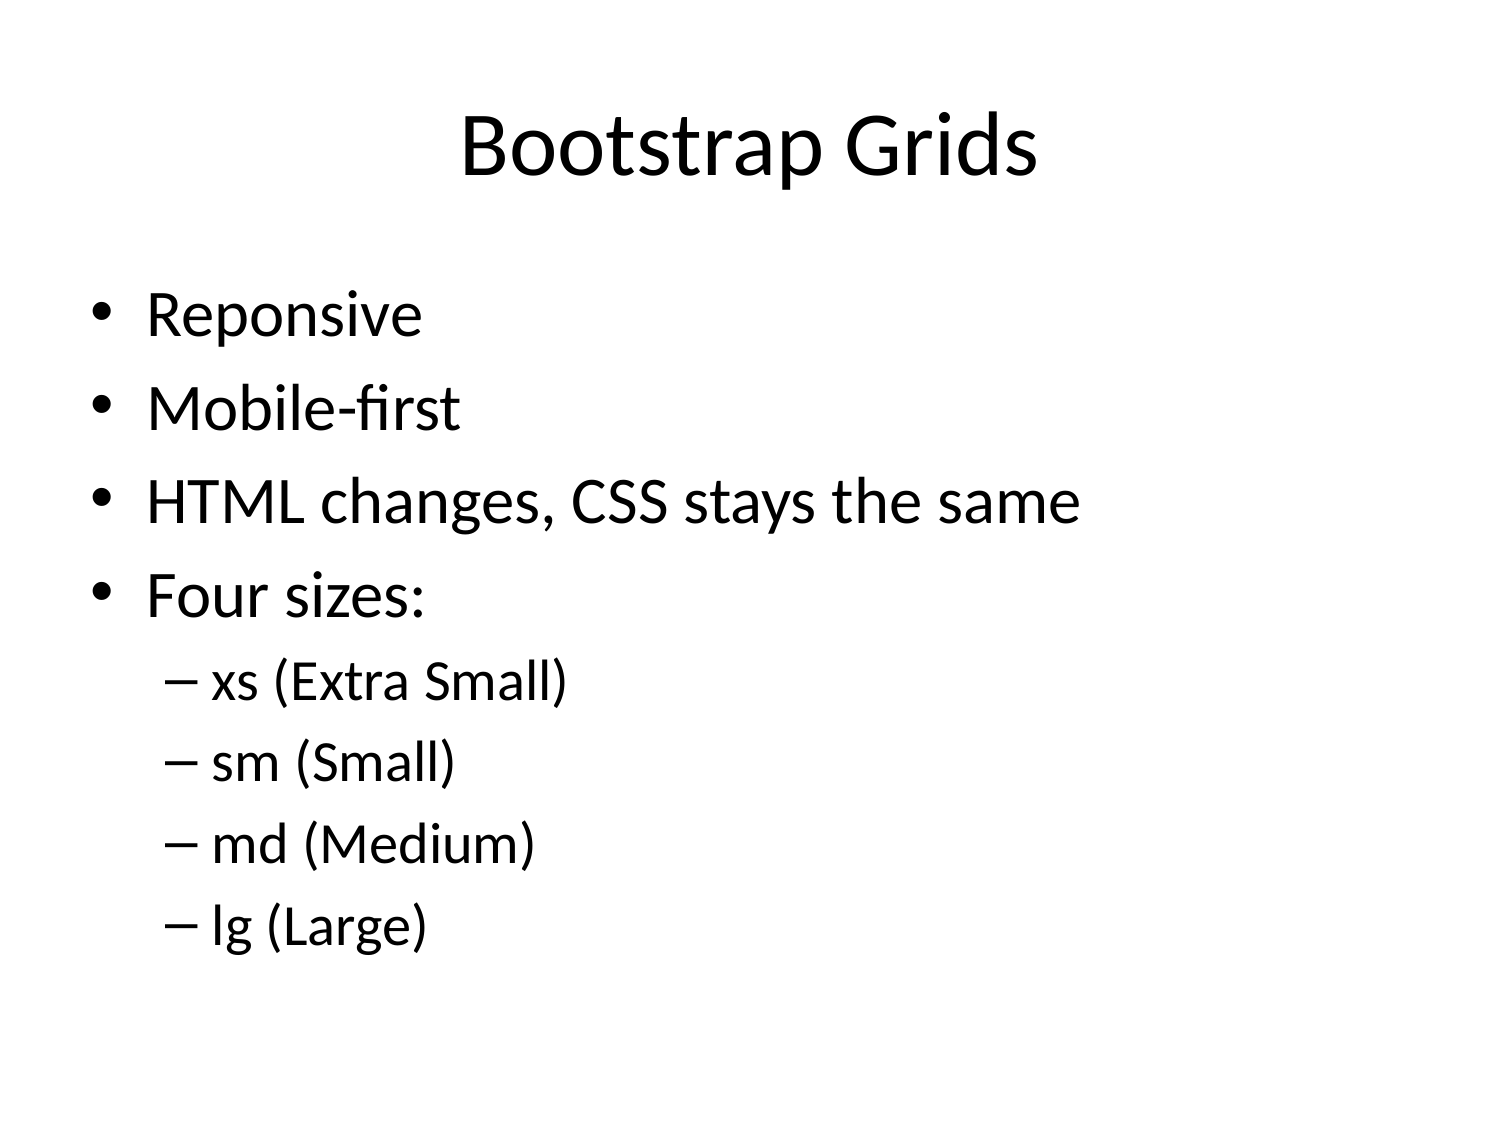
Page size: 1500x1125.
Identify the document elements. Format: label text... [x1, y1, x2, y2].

list Reponsive Mobile-first HTML changes, CSS stays the same Four sizes: xs (Extra Small) sm (Small) md (Medium) lg (Large) [75, 262, 1425, 1005]
title Bootstrap Grids [75, 45, 1425, 233]
